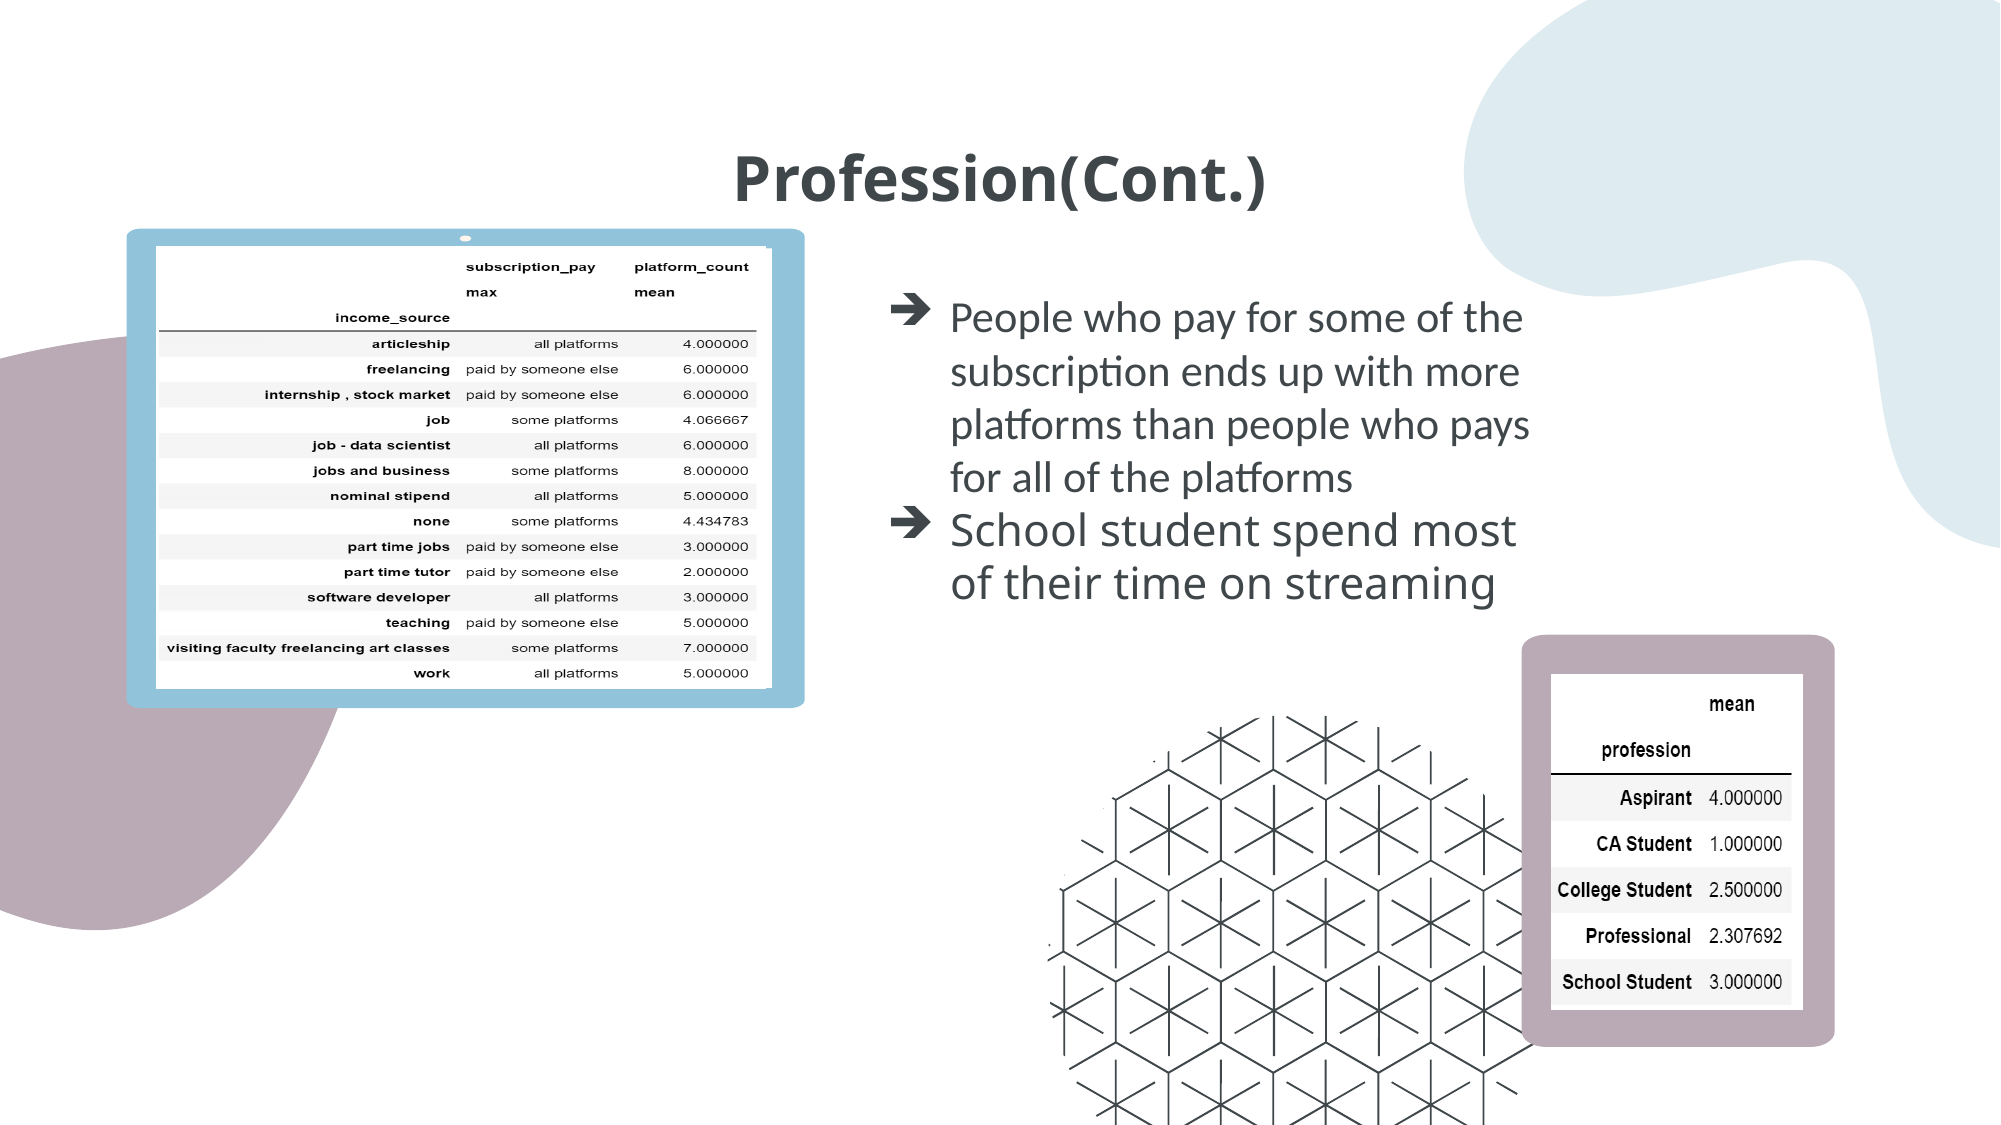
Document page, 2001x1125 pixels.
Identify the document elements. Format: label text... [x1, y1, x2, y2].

title Profession(Cont.) [156, 115, 1844, 234]
picture [1551, 674, 1803, 1010]
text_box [1521, 634, 1835, 1048]
subtitle People who pay for some of the subscription ends up with more platforms than people who pays for all of the platforms School student spend most of their time on streaming [867, 275, 1569, 675]
picture [155, 245, 767, 690]
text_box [126, 228, 806, 709]
